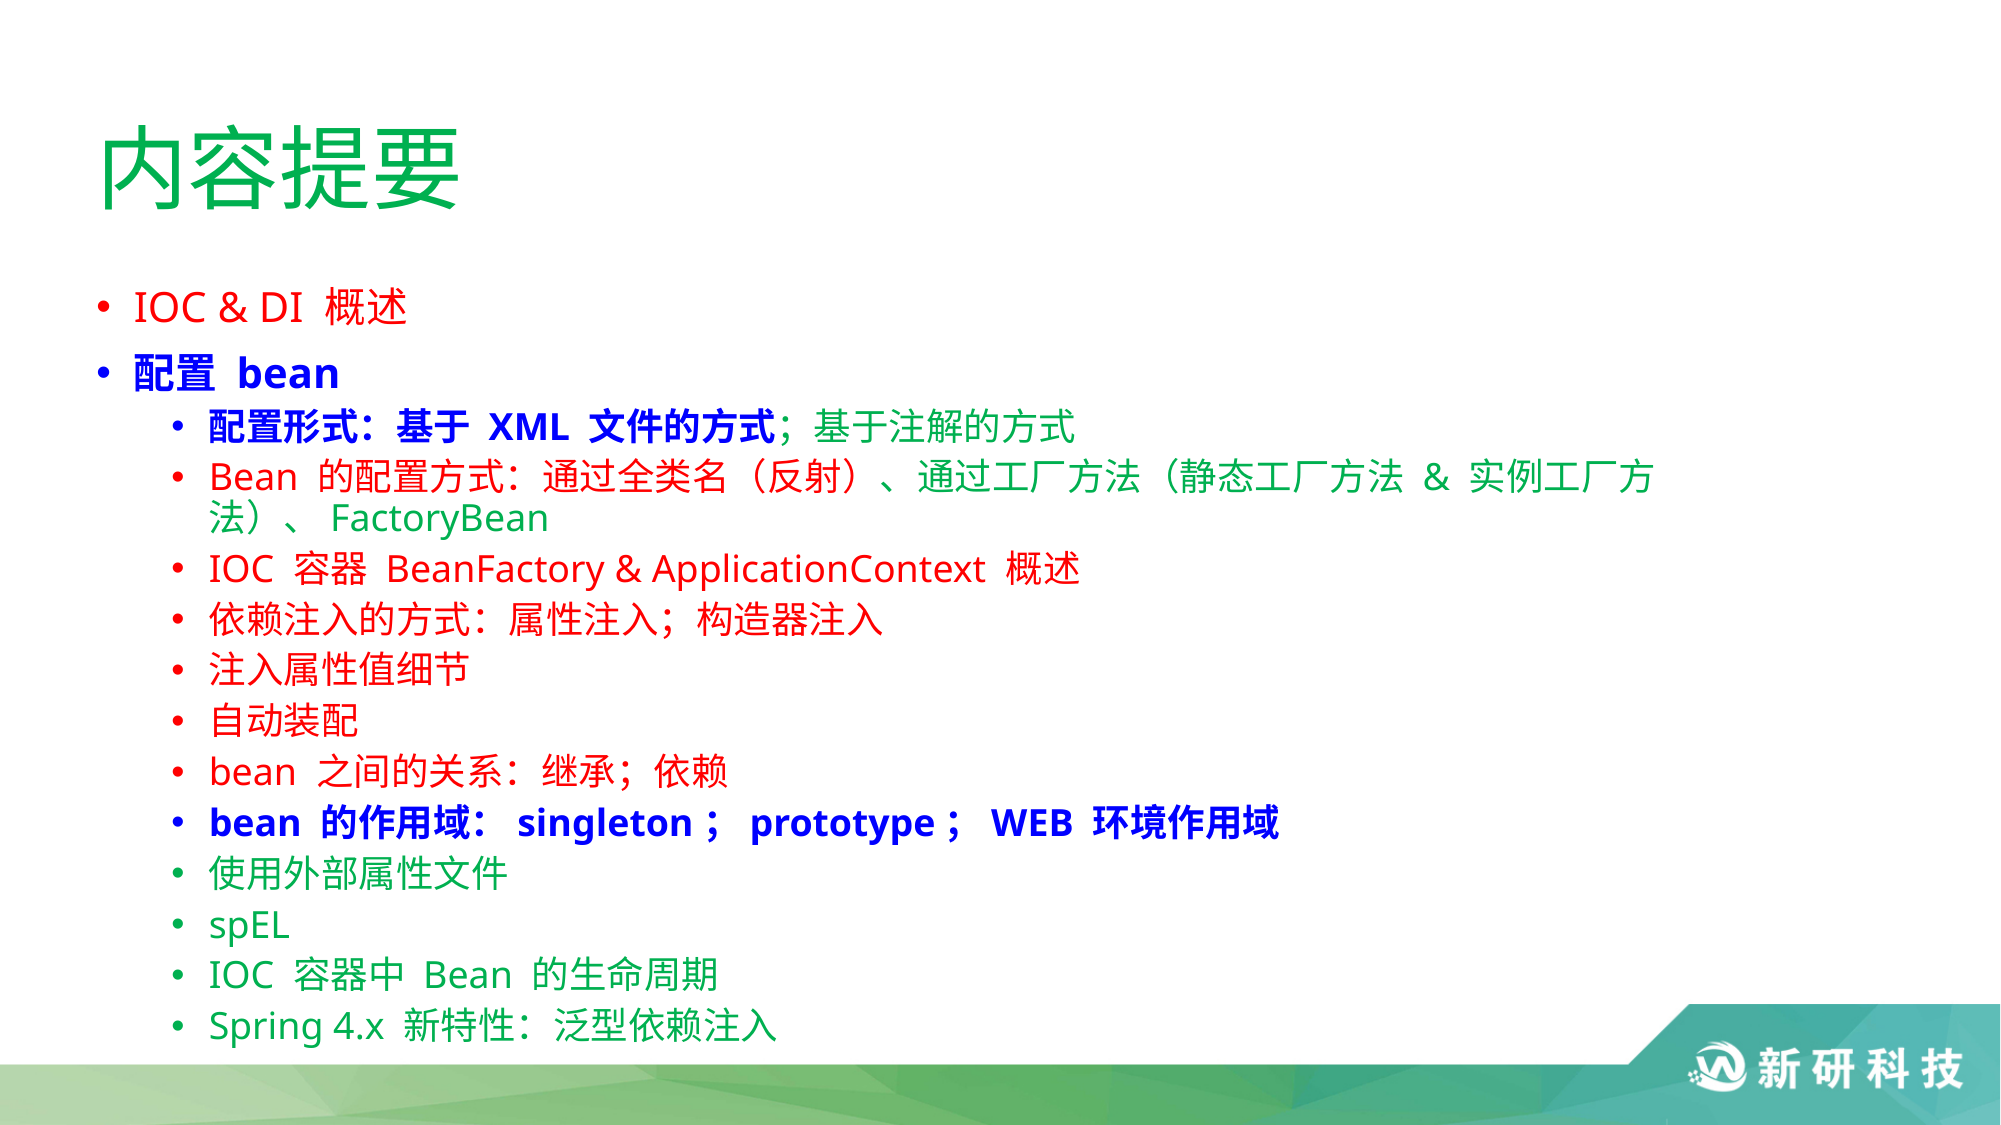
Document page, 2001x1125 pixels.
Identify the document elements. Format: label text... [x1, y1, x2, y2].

list IOC & DI 概述 配置 bean 配置形式：基于 XML 文件的方式；基于注解的方式 Bean 的配置方式：通过全类名（反射）、通过工厂方法（静态工厂方法 & 实例工厂方法）、FactoryBean IOC 容器 BeanFactory & ApplicationContext 概述 依赖注入的方式：属性注入；构造器注入 注入属性值细节 自动装配 bean 之间的关系：继承；依赖 bean 的作用域：singleton；prototype；WEB 环境作用域 使用外部属性文件 spEL IOC 容器中 Bean 的生命周期 Spring 4.x 新特性：泛型依赖注入 [81, 278, 1697, 1106]
picture [0, 0, 2001, 1125]
title 内容提要 [81, 115, 1675, 278]
